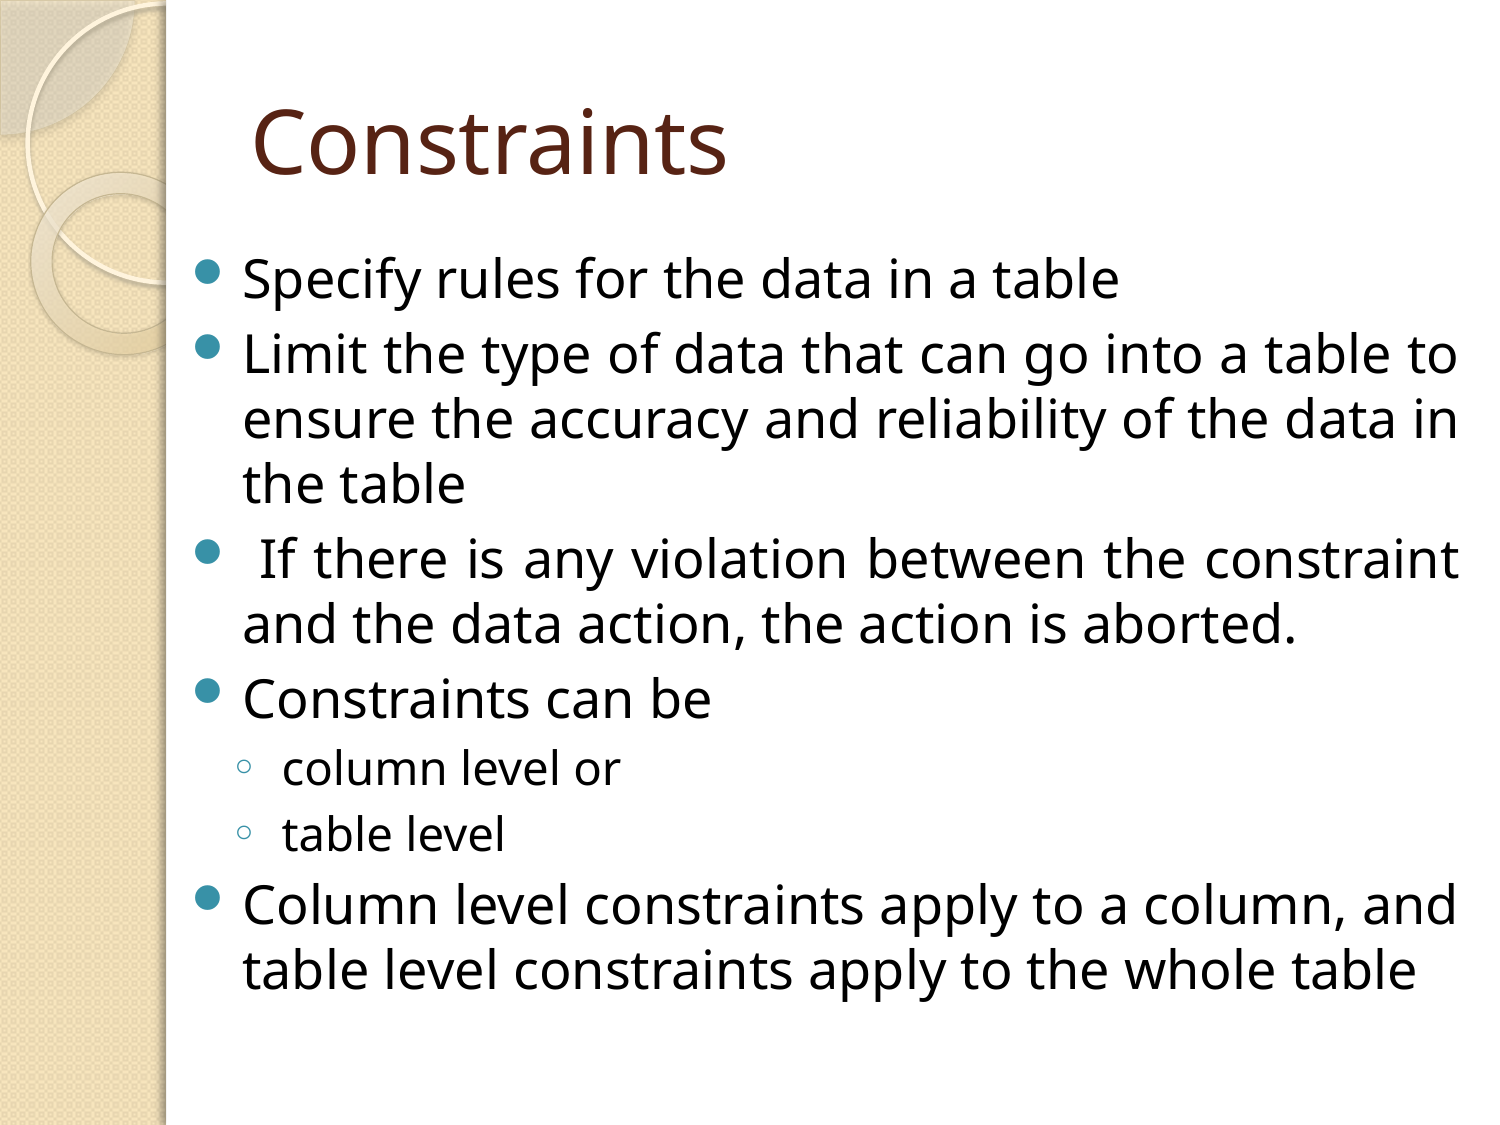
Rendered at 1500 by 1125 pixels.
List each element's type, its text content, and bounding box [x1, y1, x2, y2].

list Specify rules for the data in a table Limit the type of data that can go into a table to ensure the accuracy and reliability of the data in the table If there is any violation between the constraint and the data action, the action is aborted. Constraints can be column level or table level Column level constraints apply to a column, and table level constraints apply to the whole table [174, 237, 1475, 1088]
title Constraints [235, 45, 1466, 233]
